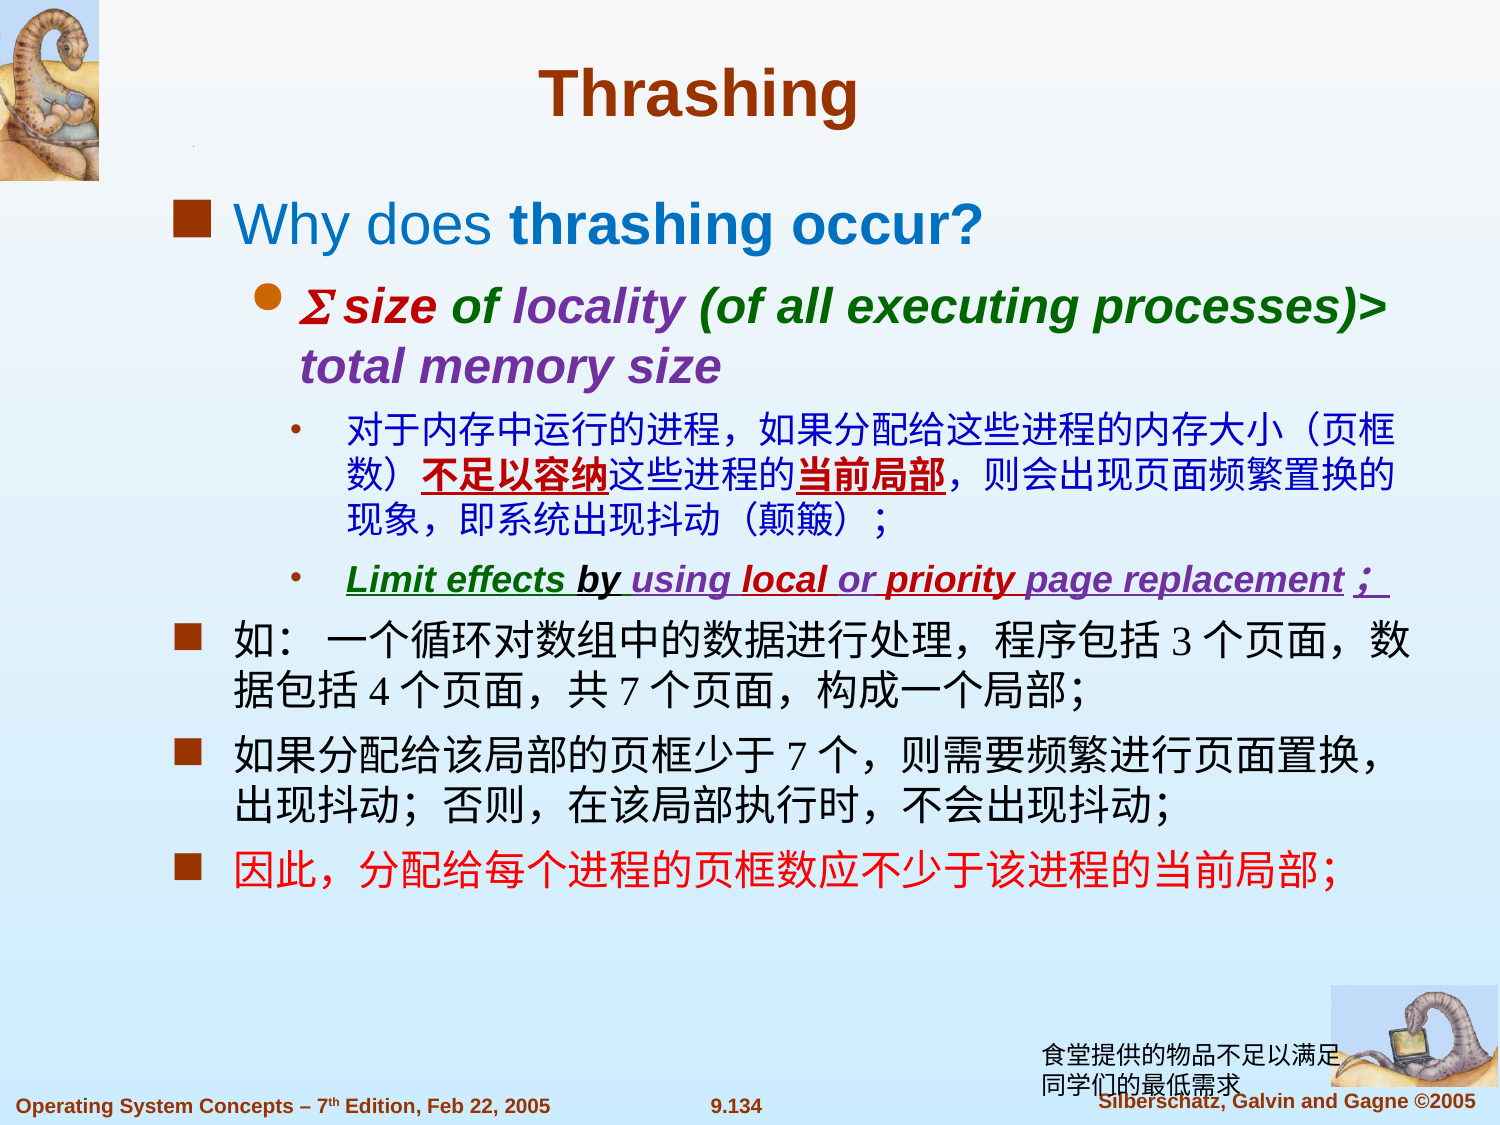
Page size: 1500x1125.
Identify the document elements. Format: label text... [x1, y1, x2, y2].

picture [0, 0, 99, 181]
title Thrashing [112, 37, 1306, 138]
text_box 食堂提供的物品不足以满足同学们的最低需求 [1026, 1031, 1365, 1107]
list Why does thrashing occur?  size of locality (of all executing processes)> total memory size 对于内存中运行的进程，如果分配给这些进程的内存大小（页框数）不足以容纳这些进程的当前局部，则会出现页面频繁置换的现象，即系统出现抖动（颠簸）； Limit effects by using local or priority page replacement； 如： 一个循环对数组中的数据进行处理，程序包括3个页面，数据包括4个页面，共7个页面，构成一个局部； 如果分配给该局部的页框少于7个，则需要频繁进行页面置换，出现抖动；否则，在该局部执行时，不会出现抖动； 因此，分配给每个进程的页框数应不少于该进程的当前局部； [162, 178, 1438, 1032]
picture [1365, 985, 1498, 1087]
